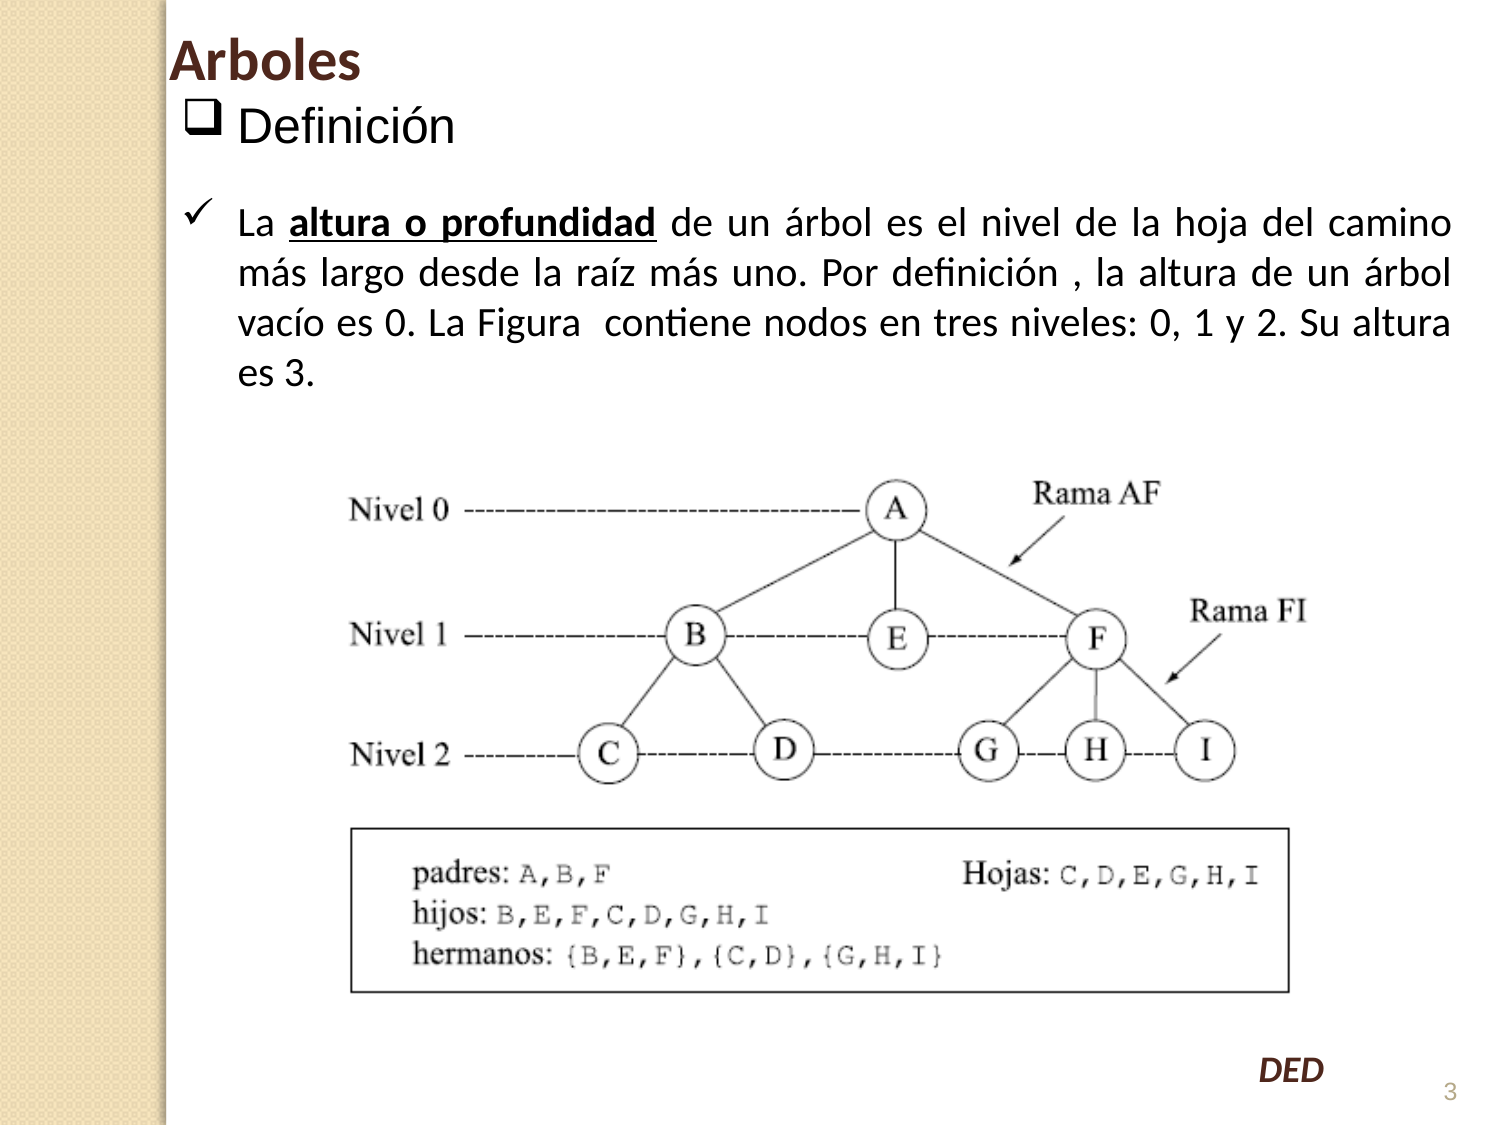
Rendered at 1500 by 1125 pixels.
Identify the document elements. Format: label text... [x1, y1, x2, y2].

text_box Arboles [154, 12, 1427, 111]
slide_number 3 [1413, 1034, 1488, 1113]
text_box Definición La altura o profundidad de un árbol es el nivel de la hoja del camino más largo desde la raíz más uno. Por definición , la altura de un árbol vacío es 0. La Figura contiene nodos en tres niveles: 0, 1 y 2. Su altura es 3. [166, 85, 1468, 494]
text_box DED [1243, 1038, 1384, 1098]
picture [299, 445, 1417, 1017]
